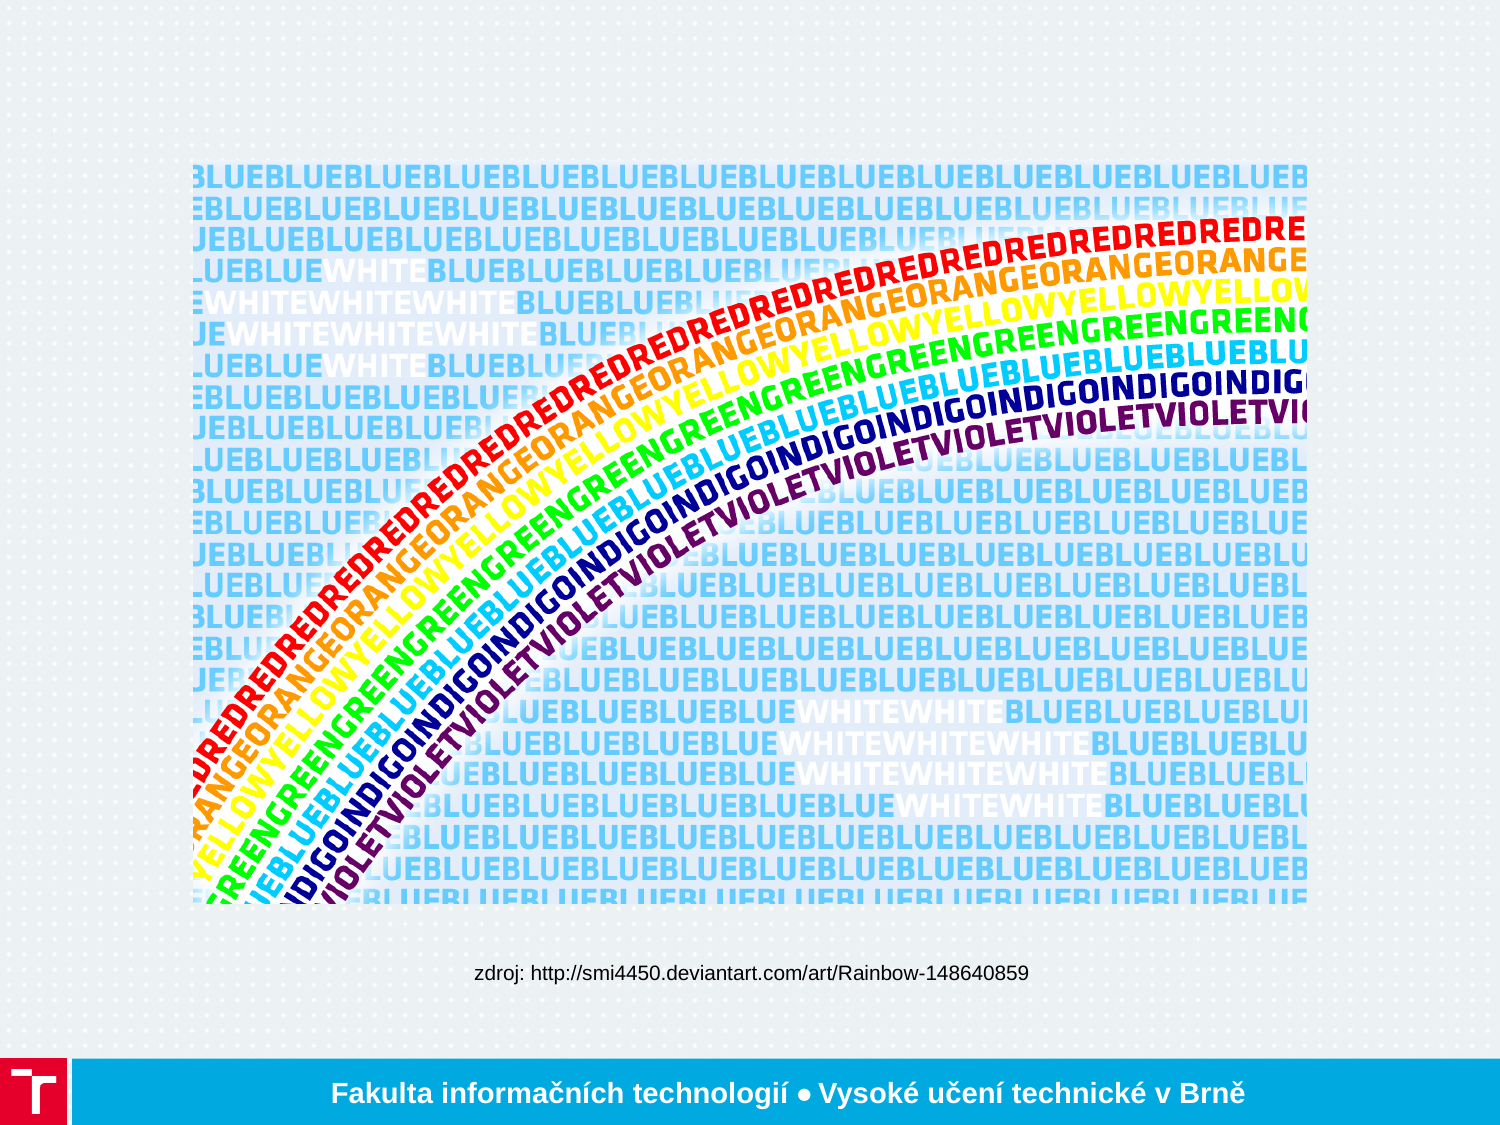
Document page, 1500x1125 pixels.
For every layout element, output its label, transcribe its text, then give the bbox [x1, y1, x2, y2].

text_box zdroj: http://smi4450.deviantart.com/art/Rainbow-148640859 [195, 952, 1308, 993]
picture [0, 0, 1500, 1125]
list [192, 160, 1307, 904]
